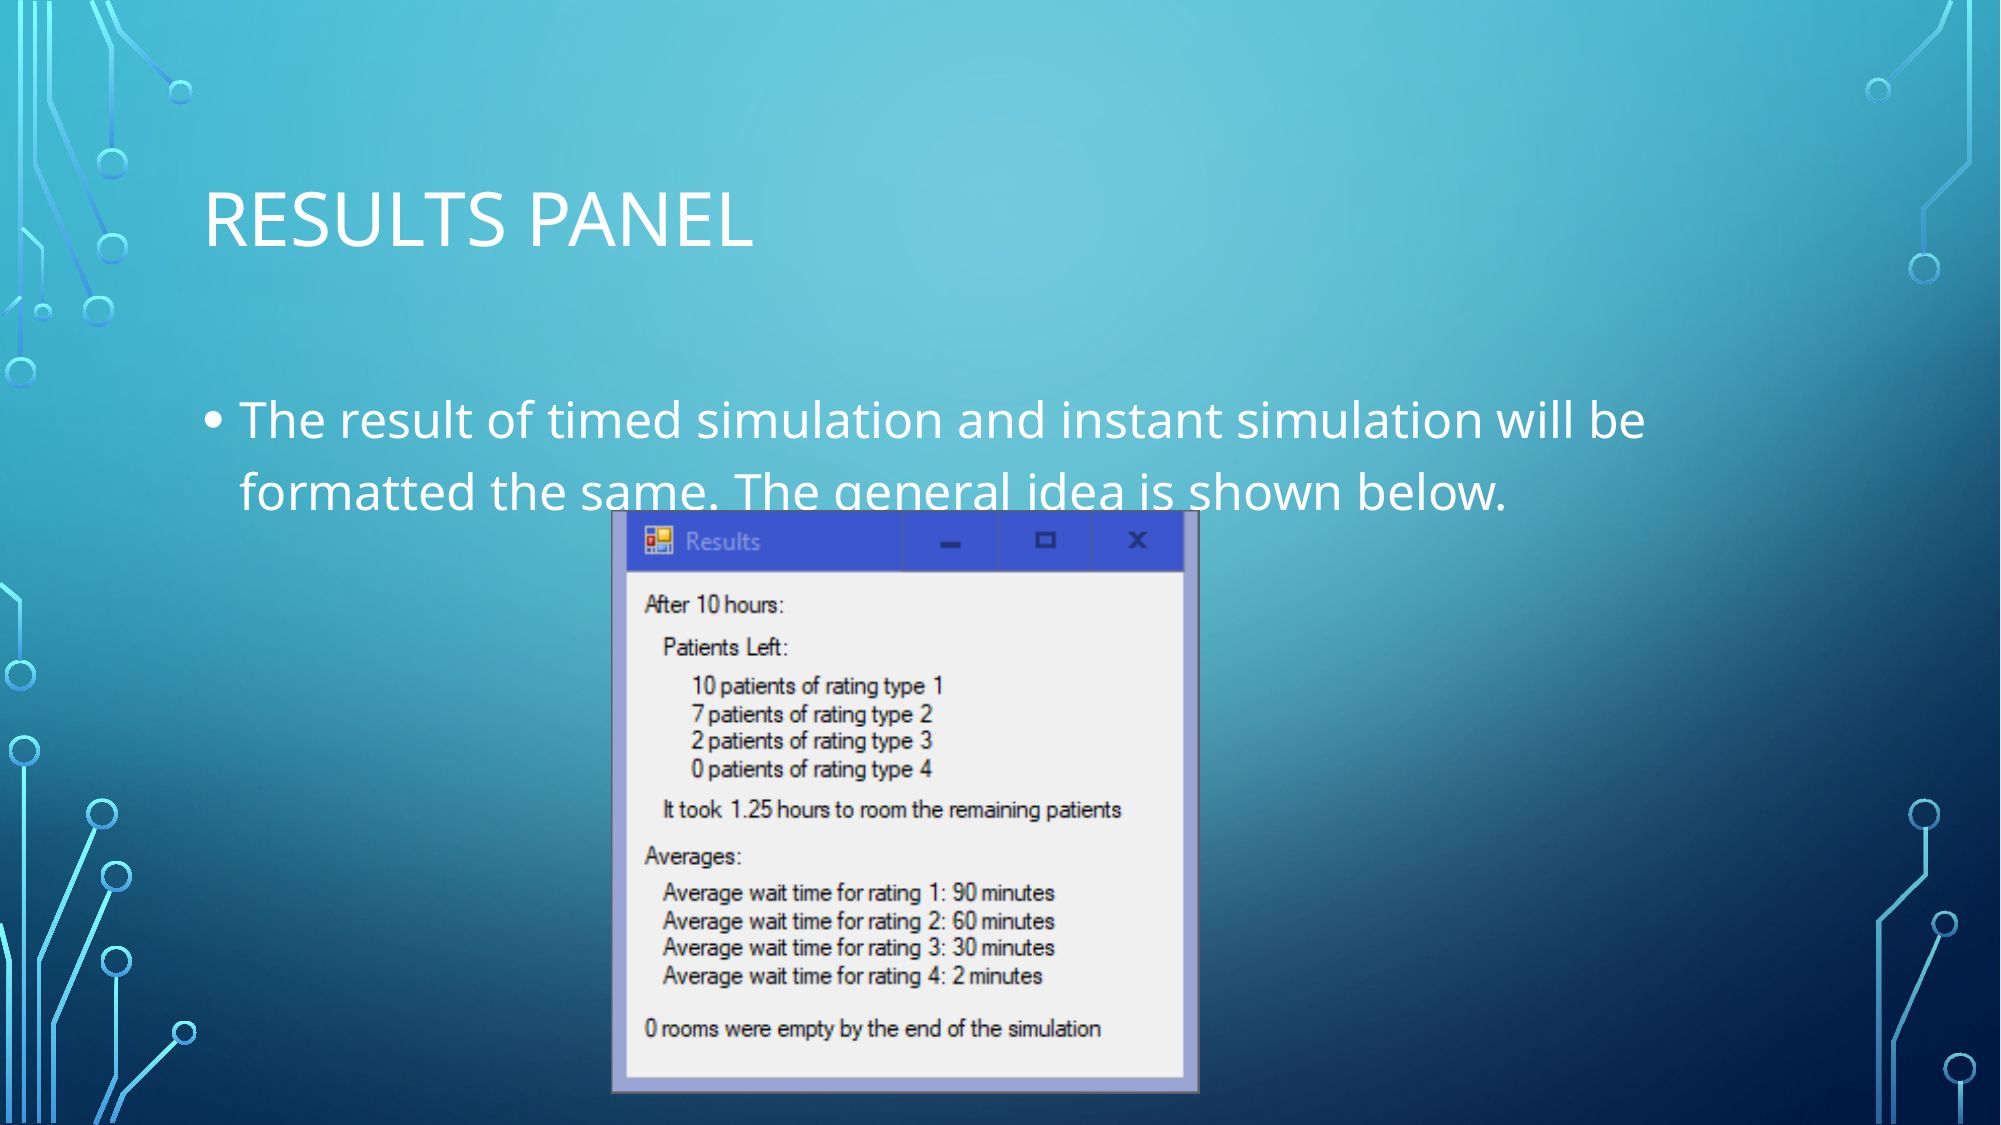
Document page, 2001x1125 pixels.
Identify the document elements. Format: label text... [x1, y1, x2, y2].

picture [611, 510, 1201, 1095]
list The result of timed simulation and instant simulation will be formatted the same. The general idea is shown below. [187, 369, 1813, 950]
title Results Panel [187, 101, 1813, 344]
